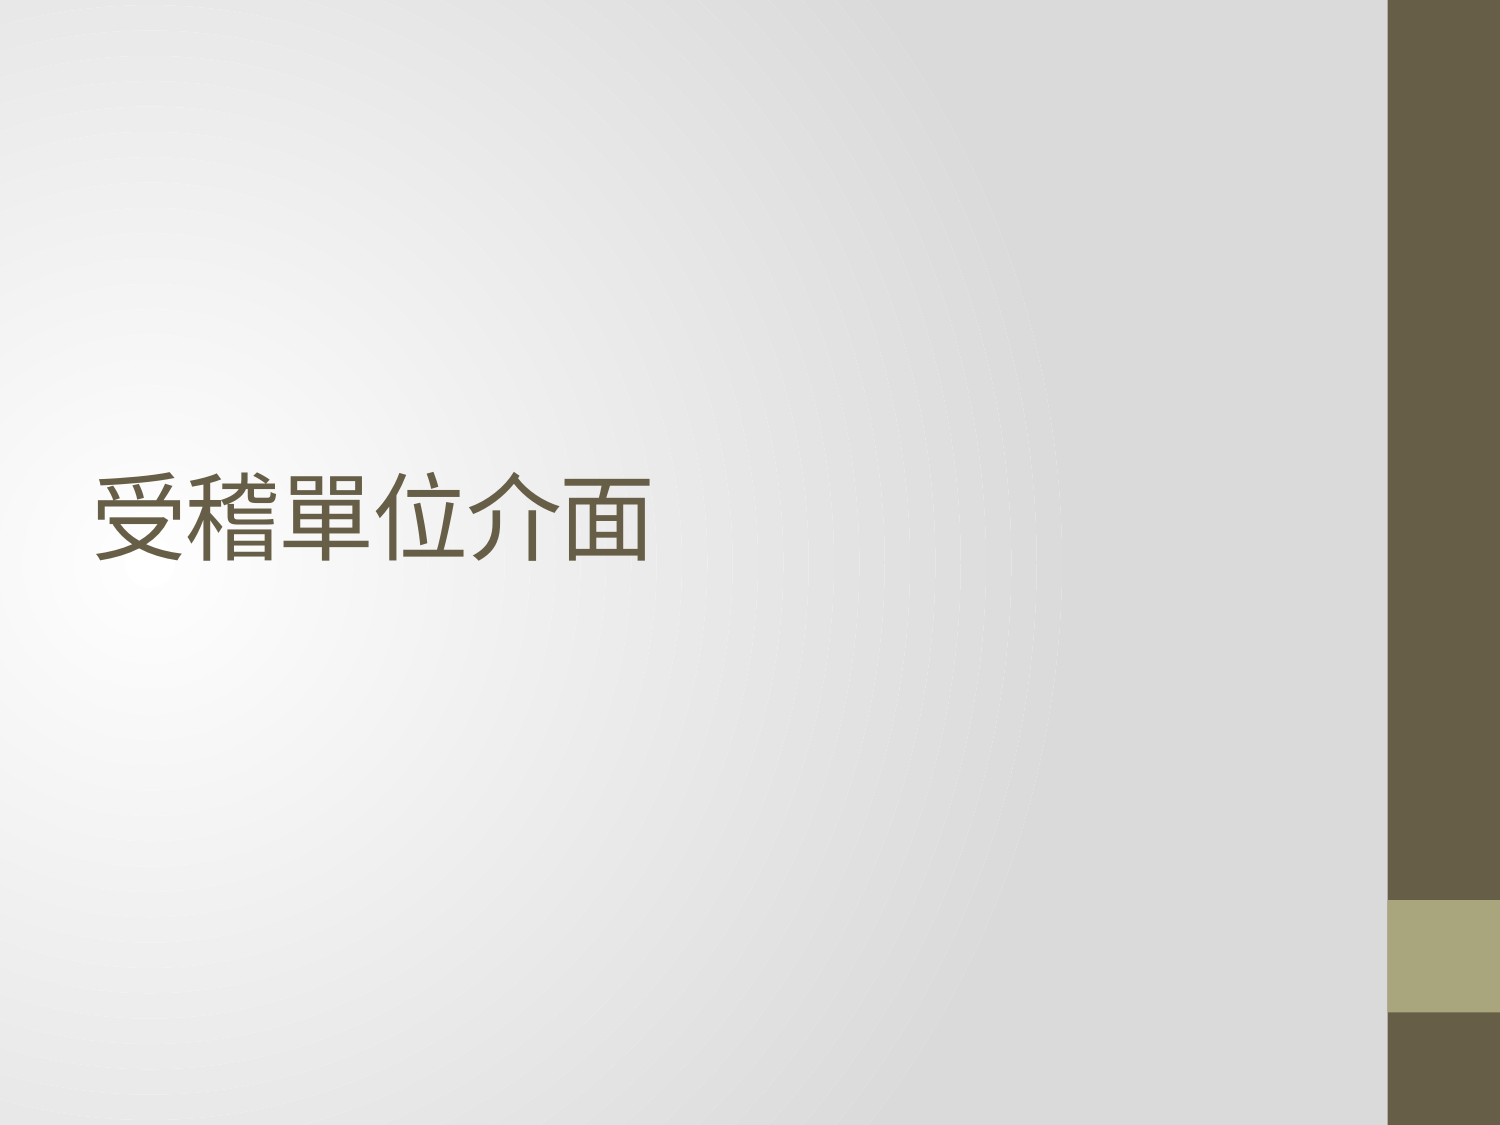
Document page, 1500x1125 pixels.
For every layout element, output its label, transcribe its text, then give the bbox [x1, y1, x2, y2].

title 受稽單位介面 [76, 420, 1427, 611]
